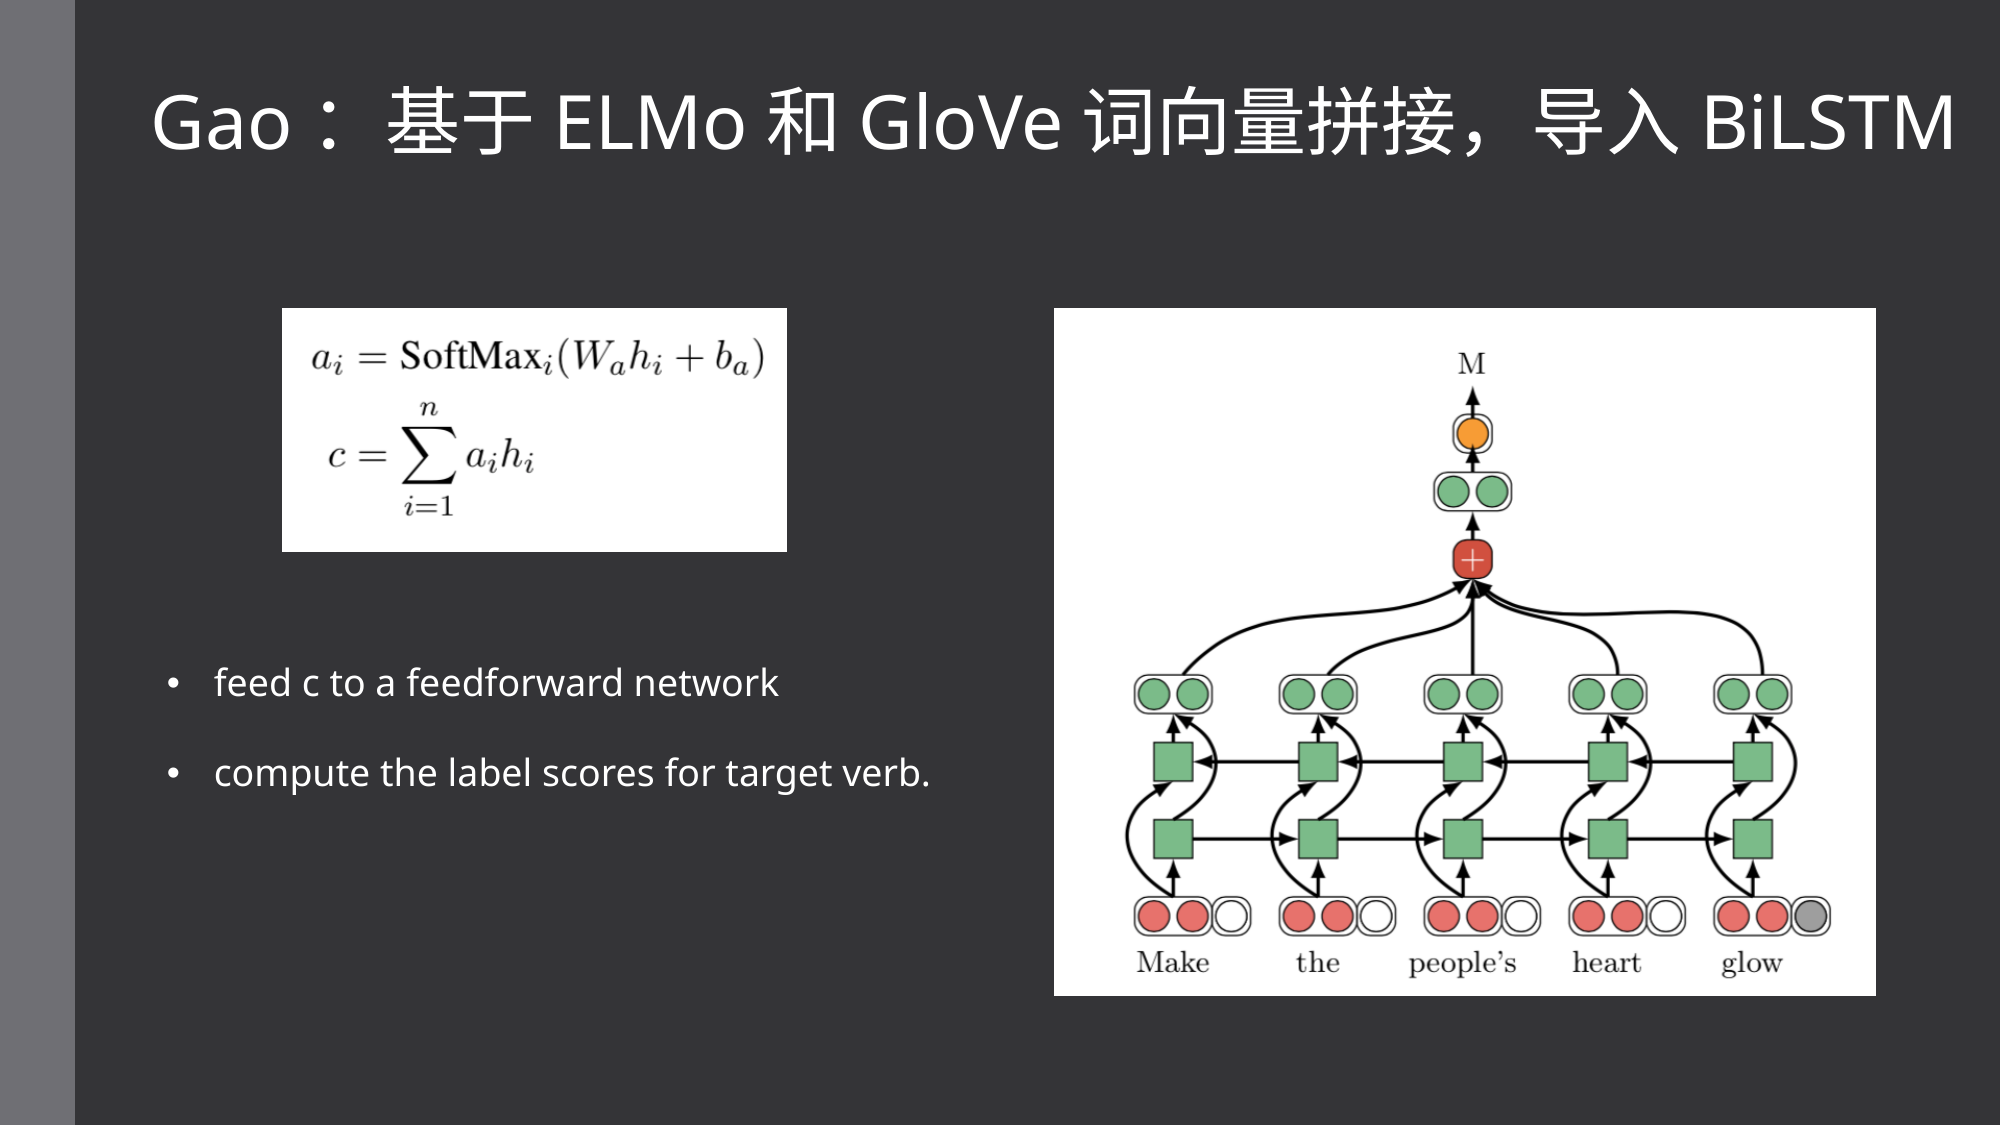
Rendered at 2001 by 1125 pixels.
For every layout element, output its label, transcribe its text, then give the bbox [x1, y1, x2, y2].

text_box feed c to a feedforward network compute the label scores for target verb. [152, 652, 1024, 847]
picture [282, 308, 787, 553]
text_box Gao：基于ELMo和GloVe词向量拼接，导入BiLSTM [135, 67, 1973, 172]
picture [1054, 308, 1876, 996]
